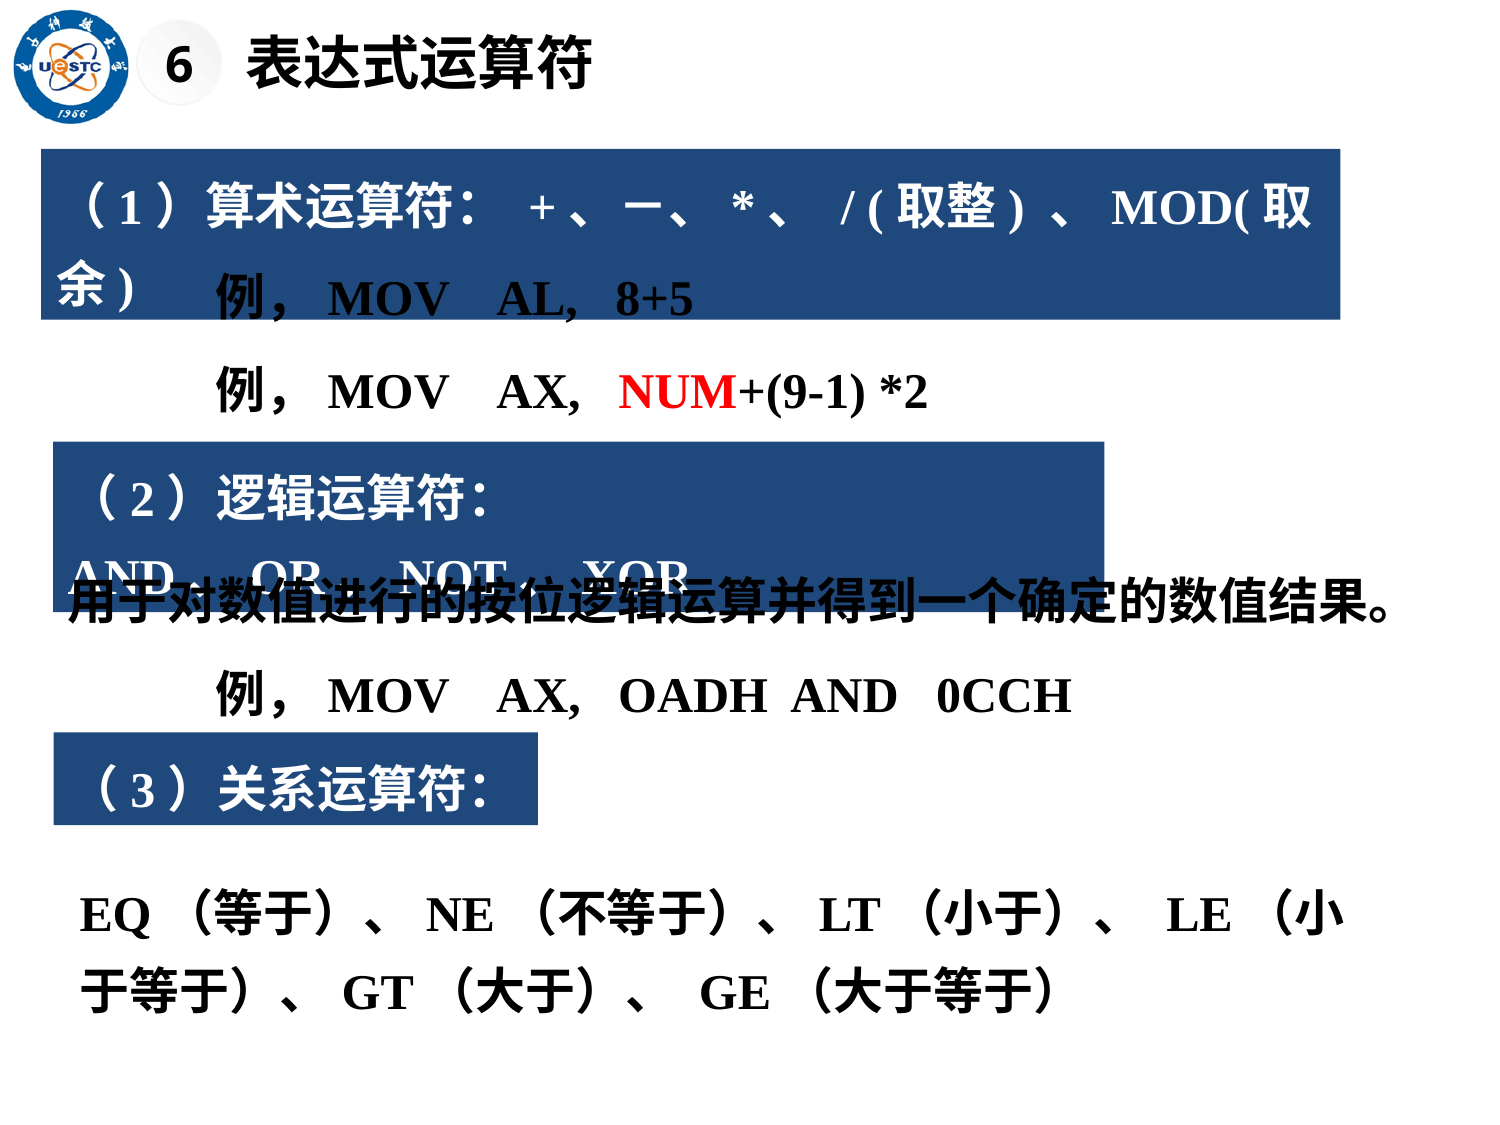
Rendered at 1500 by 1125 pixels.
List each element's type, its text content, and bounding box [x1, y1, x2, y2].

text_box （3）关系运算符： [53, 732, 538, 826]
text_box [135, 18, 224, 106]
text_box 例，MOV AX, NUM+(9-1) *2 [200, 333, 1483, 427]
text_box （2）逻辑运算符：AND、OR、NOT、XOR [53, 441, 1105, 543]
text_box 例，MOV AL, 8+5 [200, 240, 792, 333]
picture [6, 8, 136, 126]
text_box 用于对数值进行的按位逻辑运算并得到一个确定的数值结果。 [53, 543, 1412, 637]
text_box 表达式运算符 [230, 19, 916, 104]
text_box （1）算术运算符： +、－、*、 / (取整) 、MOD(取余) [41, 148, 1341, 320]
text_box EQ（等于）、NE（不等于）、LT（小于）、 LE（小于等于）、GT（大于）、 GE（大于等于） [64, 856, 1365, 1027]
text_box 例，MOV AX, OADH AND 0CCH [200, 636, 1288, 730]
